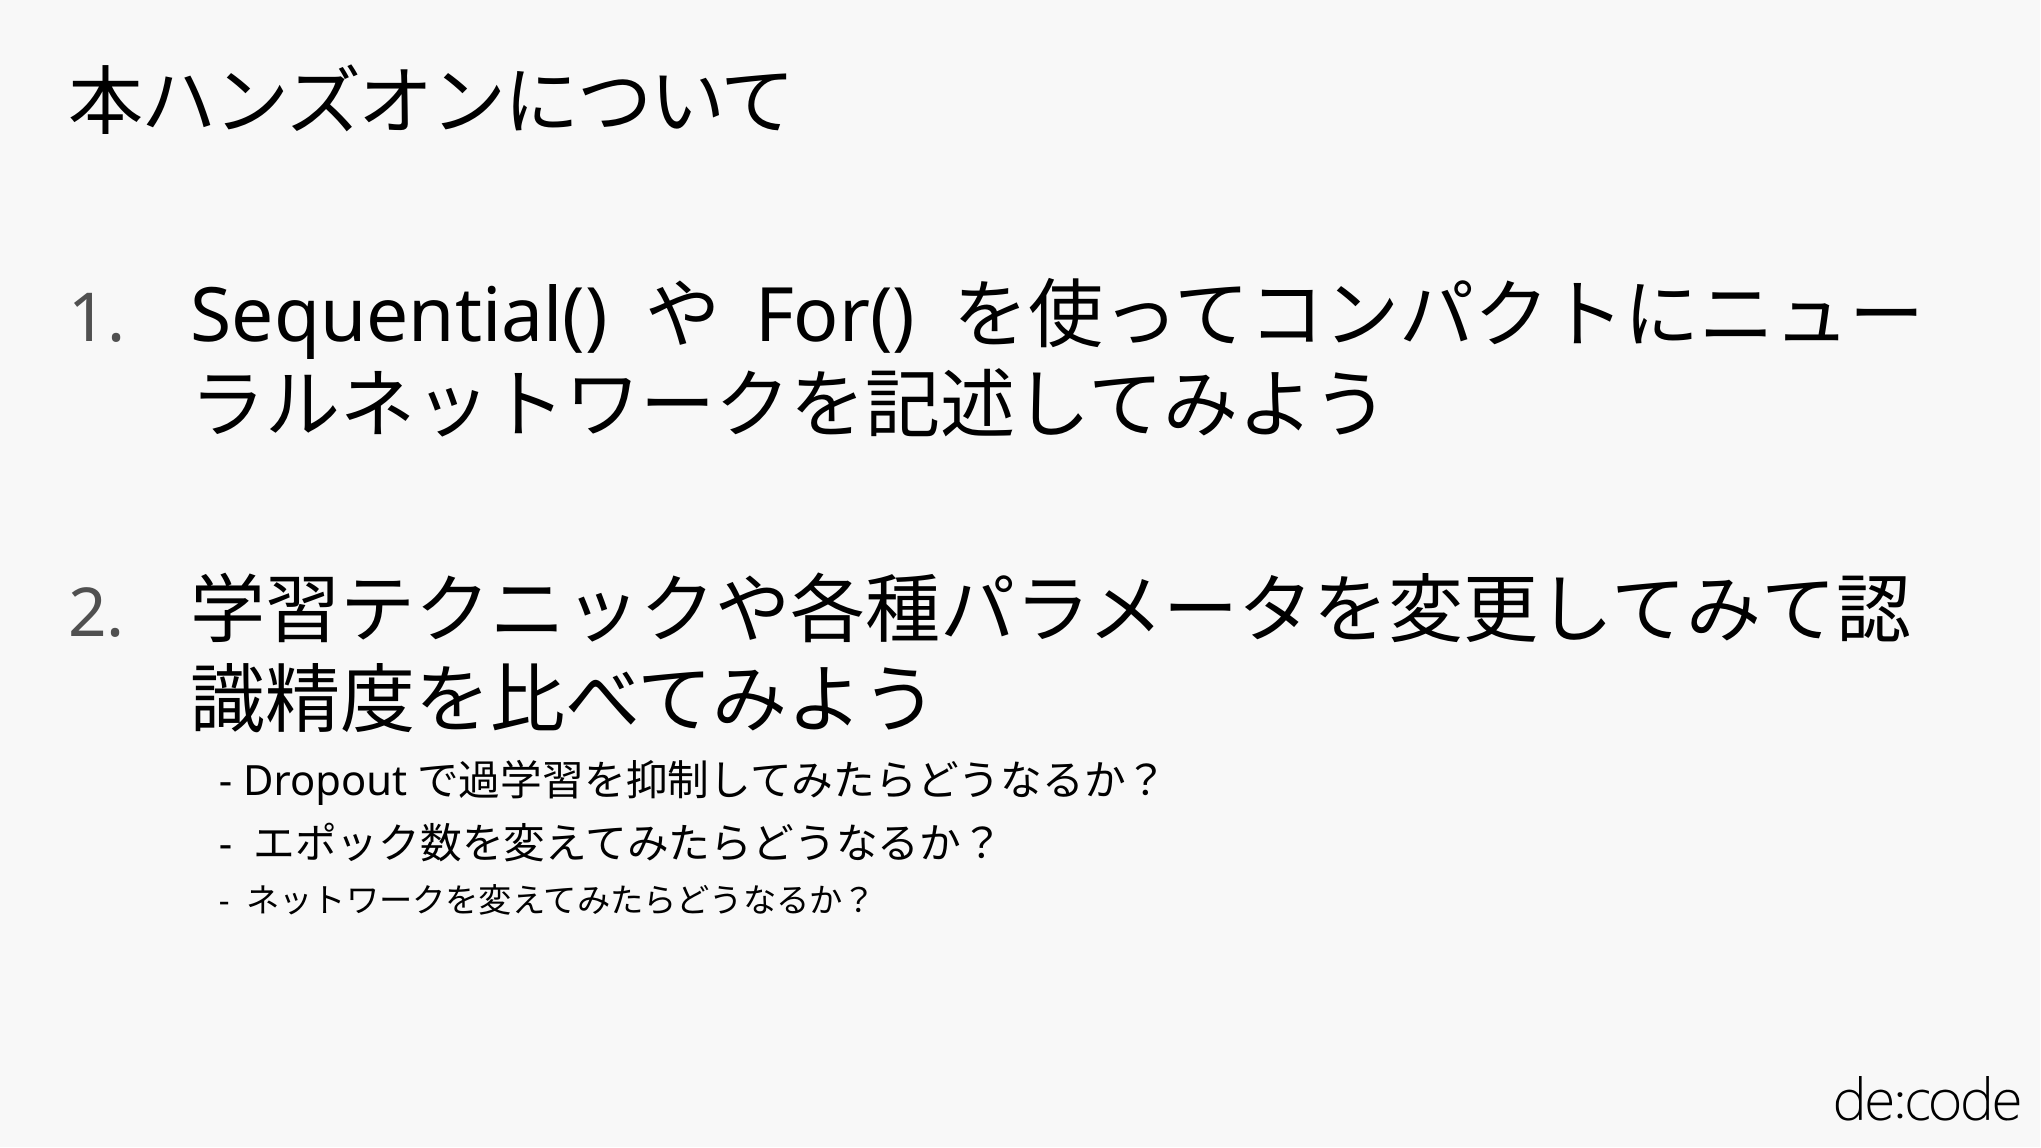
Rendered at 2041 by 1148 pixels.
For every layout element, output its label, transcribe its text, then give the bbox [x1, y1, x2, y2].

picture [1816, 1056, 2039, 1129]
list Sequential() や For() を使ってコンパクトにニューラルネットワークを記述してみよう 学習テクニックや各種パラメータを変更してみて認識精度を比べてみよう - Dropoutで過学習を抑制してみたらどうなるか？ - エポック数を変えてみたらどうなるか？ - ネットワークを変えてみたらどうなるか？ [45, 198, 1996, 942]
title 本ハンズオンについて [45, 48, 1996, 173]
